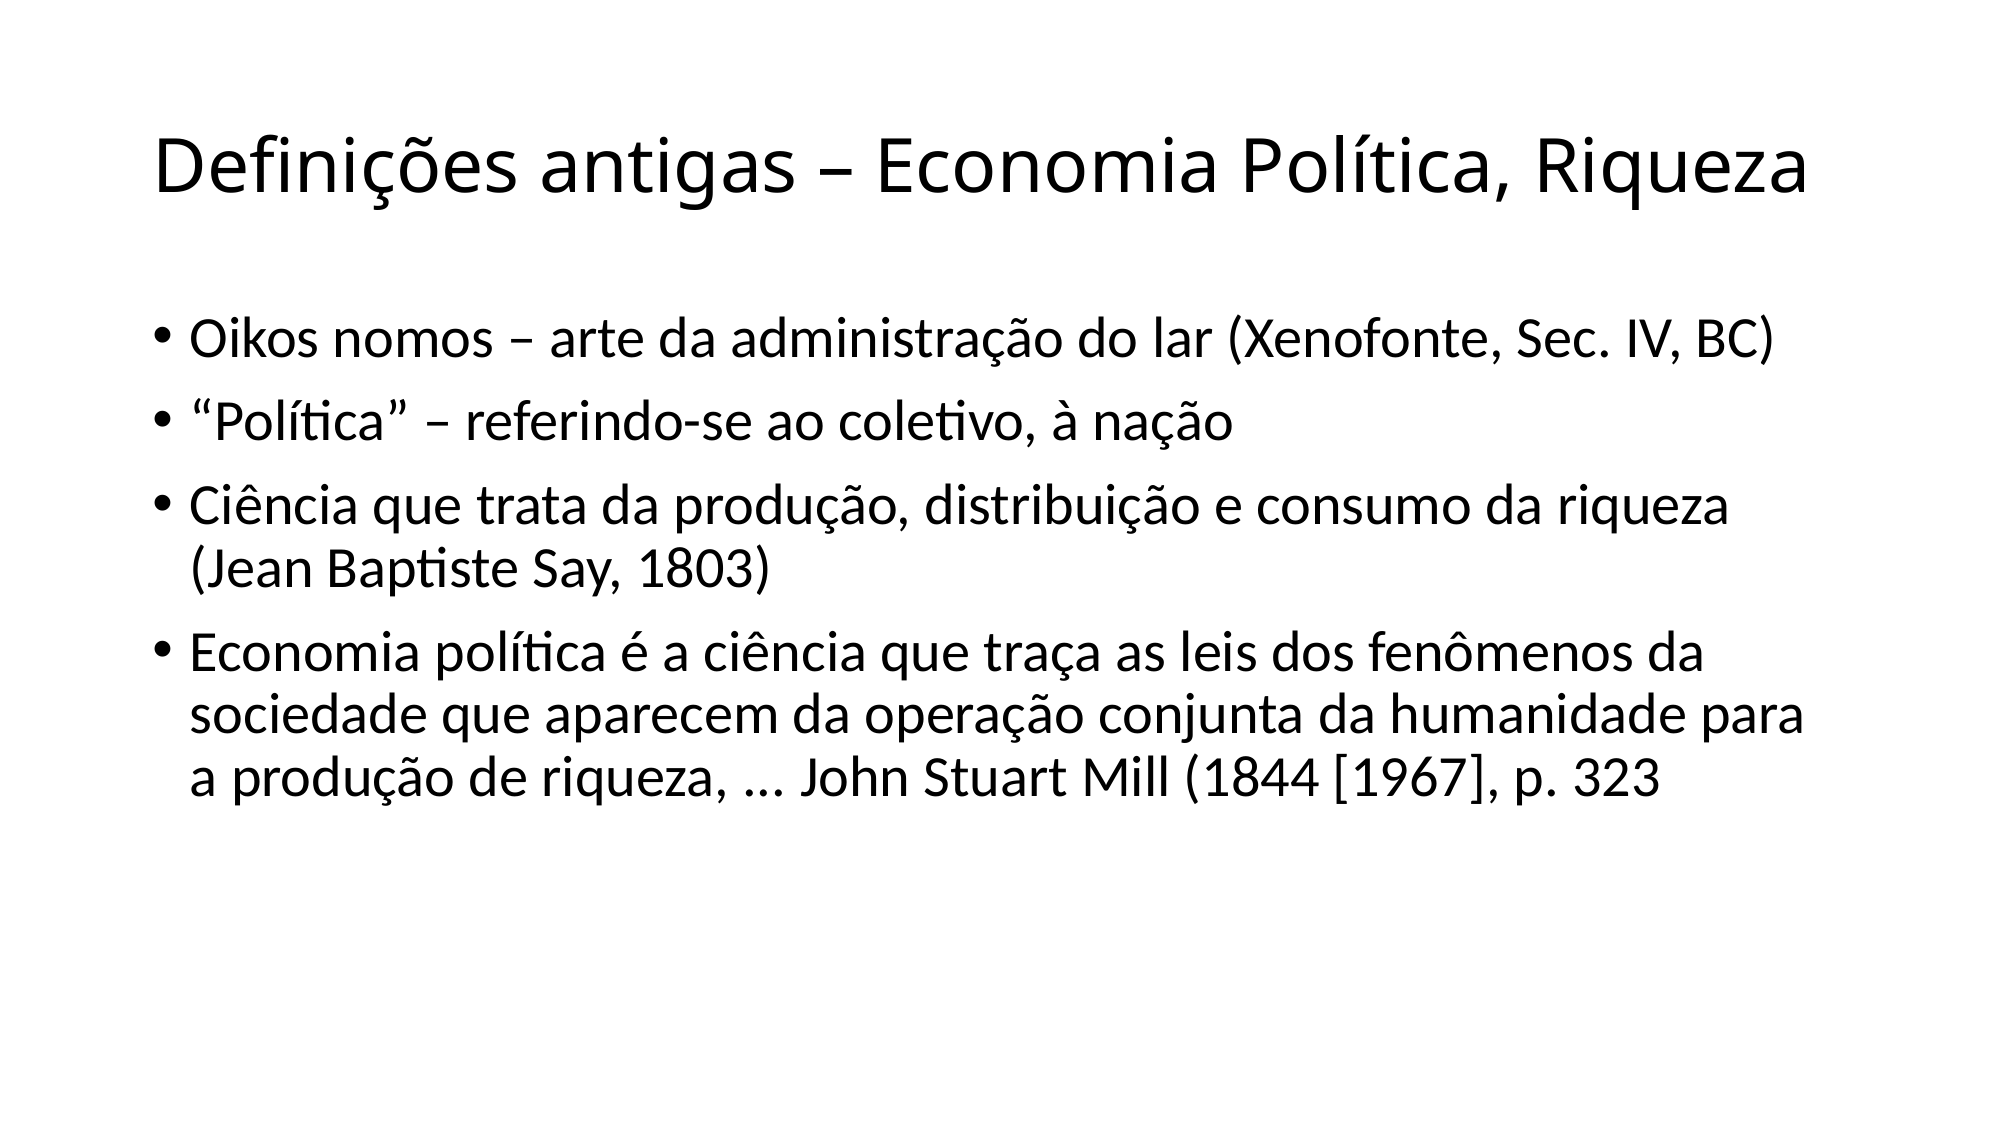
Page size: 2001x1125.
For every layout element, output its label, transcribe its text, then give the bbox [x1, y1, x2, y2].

title Definições antigas – Economia Política, Riqueza [137, 59, 1863, 278]
list Oikos nomos – arte da administração do lar (Xenofonte, Sec. IV, BC) “Política” – referindo-se ao coletivo, à nação Ciência que trata da produção, distribuição e consumo da riqueza (Jean Baptiste Say, 1803) Economia política é a ciência que traça as leis dos fenômenos da sociedade que aparecem da operação conjunta da humanidade para a produção de riqueza, ... John Stuart Mill (1844 [1967], p. 323 [137, 299, 1863, 1014]
